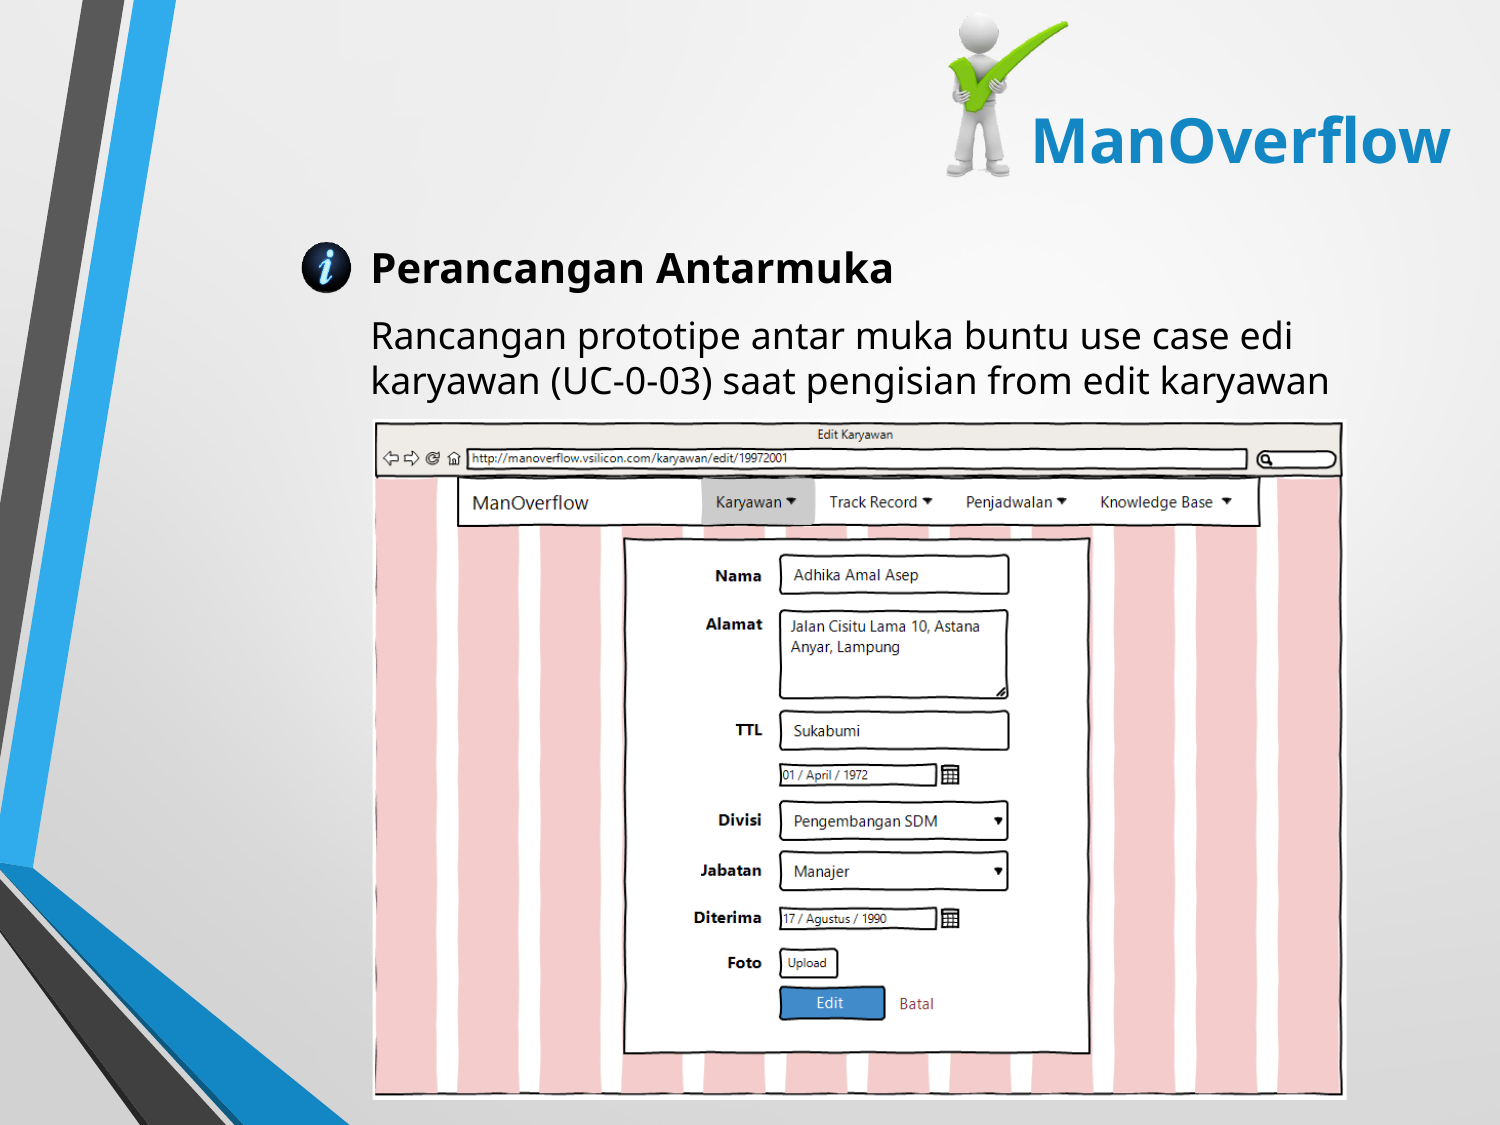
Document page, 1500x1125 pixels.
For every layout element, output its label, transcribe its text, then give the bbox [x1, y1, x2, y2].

picture [296, 238, 354, 296]
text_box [859, 0, 1500, 185]
text_box Perancangan Antarmuka Rancangan prototipe antar muka buntu use case edi karyawan (UC-0-03) saat pengisian from edit karyawan [355, 234, 1427, 985]
picture [372, 419, 1347, 1100]
